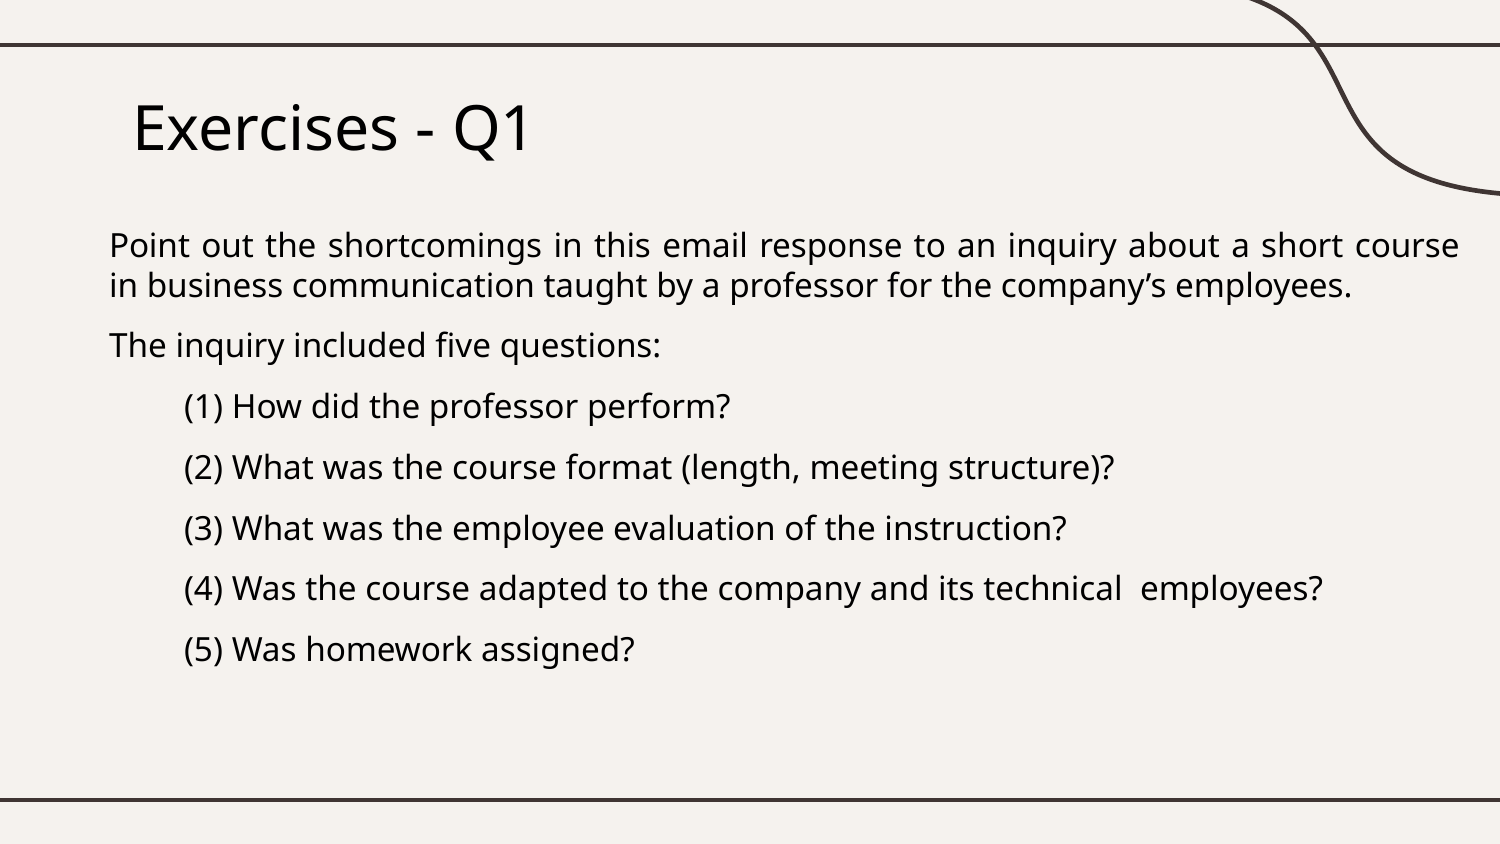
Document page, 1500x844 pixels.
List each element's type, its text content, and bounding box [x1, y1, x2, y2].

list Point out the shortcomings in this email response to an inquiry about a short course in business communication taught by a professor for the company’s employees. The inquiry included five questions: (1) How did the professor perform? (2) What was the course format (length, meeting structure)? (3) What was the employee evaluation of the instruction? (4) Was the course adapted to the company and its technical employees? (5) Was homework assigned? [94, 208, 1478, 750]
title Exercises - Q1 [116, 72, 1151, 167]
